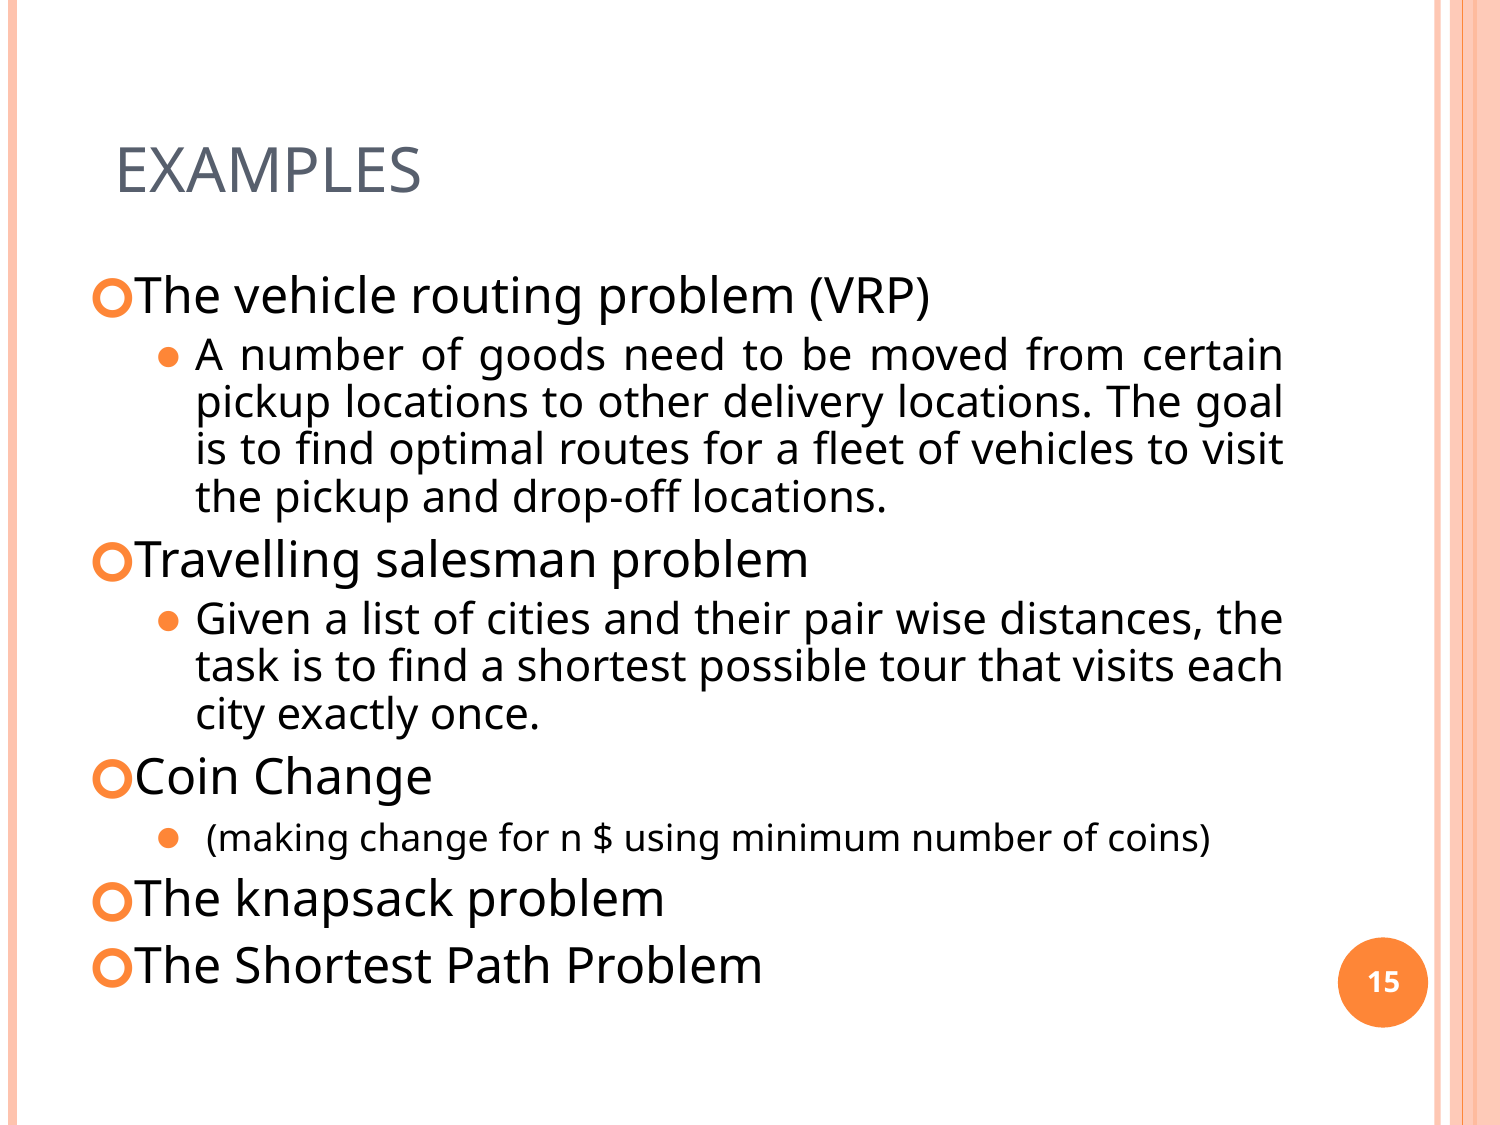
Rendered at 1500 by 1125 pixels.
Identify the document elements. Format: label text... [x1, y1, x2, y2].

title EXAMPLES [99, 104, 1325, 213]
text_box ‹#› [1333, 940, 1434, 1027]
list The vehicle routing problem (VRP) A number of goods need to be moved from certain pickup locations to other delivery locations. The goal is to find optimal routes for a fleet of vehicles to visit the pickup and drop-off locations. Travelling salesman problem Given a list of cities and their pair wise distances, the task is to find a shortest possible tour that visits each city exactly once. Coin Change (making change for n $ using minimum number of coins) The knapsack problem The Shortest Path Problem [75, 262, 1300, 1062]
